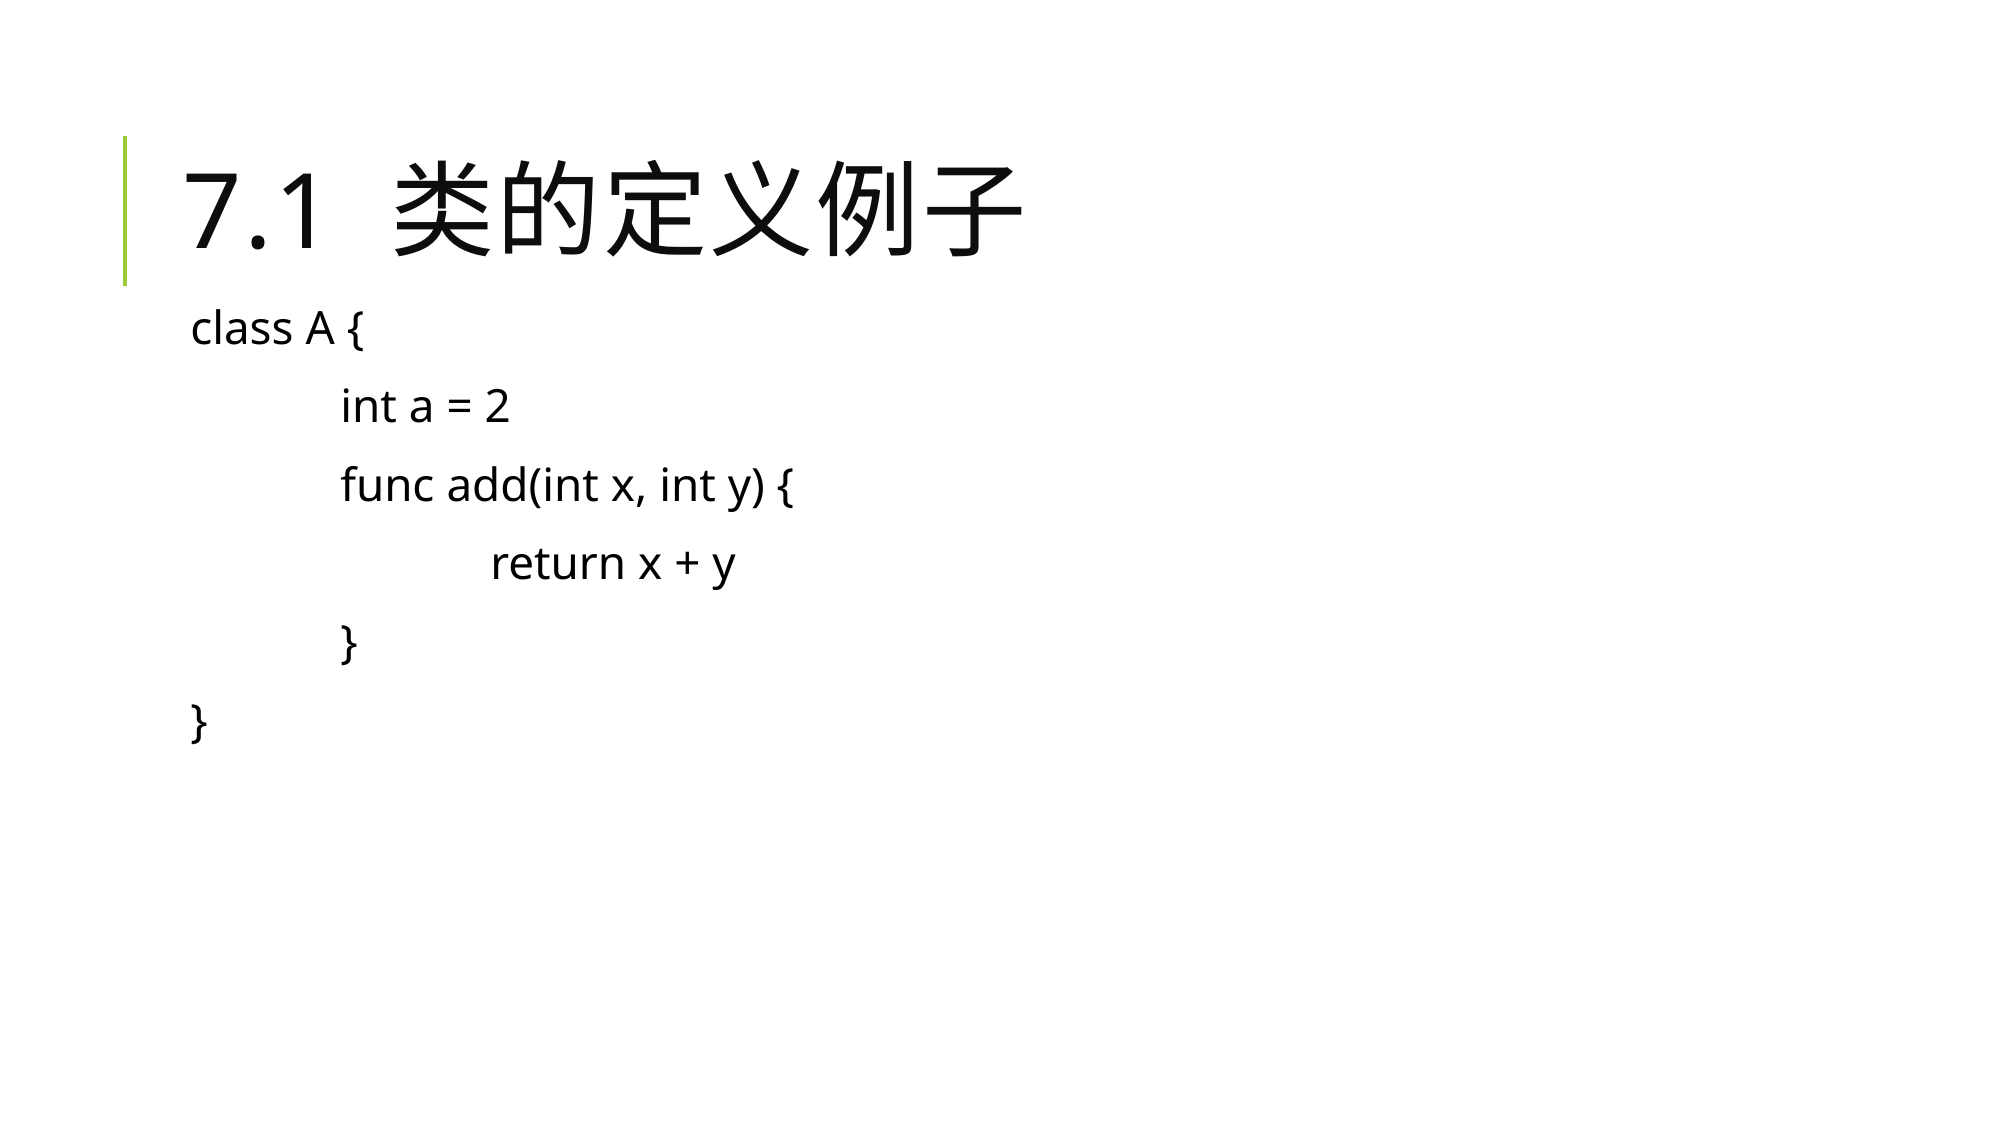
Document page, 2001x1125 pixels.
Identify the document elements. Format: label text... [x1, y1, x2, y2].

list class A { int a = 2 func add(int x, int y) { return x + y } } [168, 297, 1763, 1017]
title 7.1 类的定义例子 [168, 96, 1763, 297]
